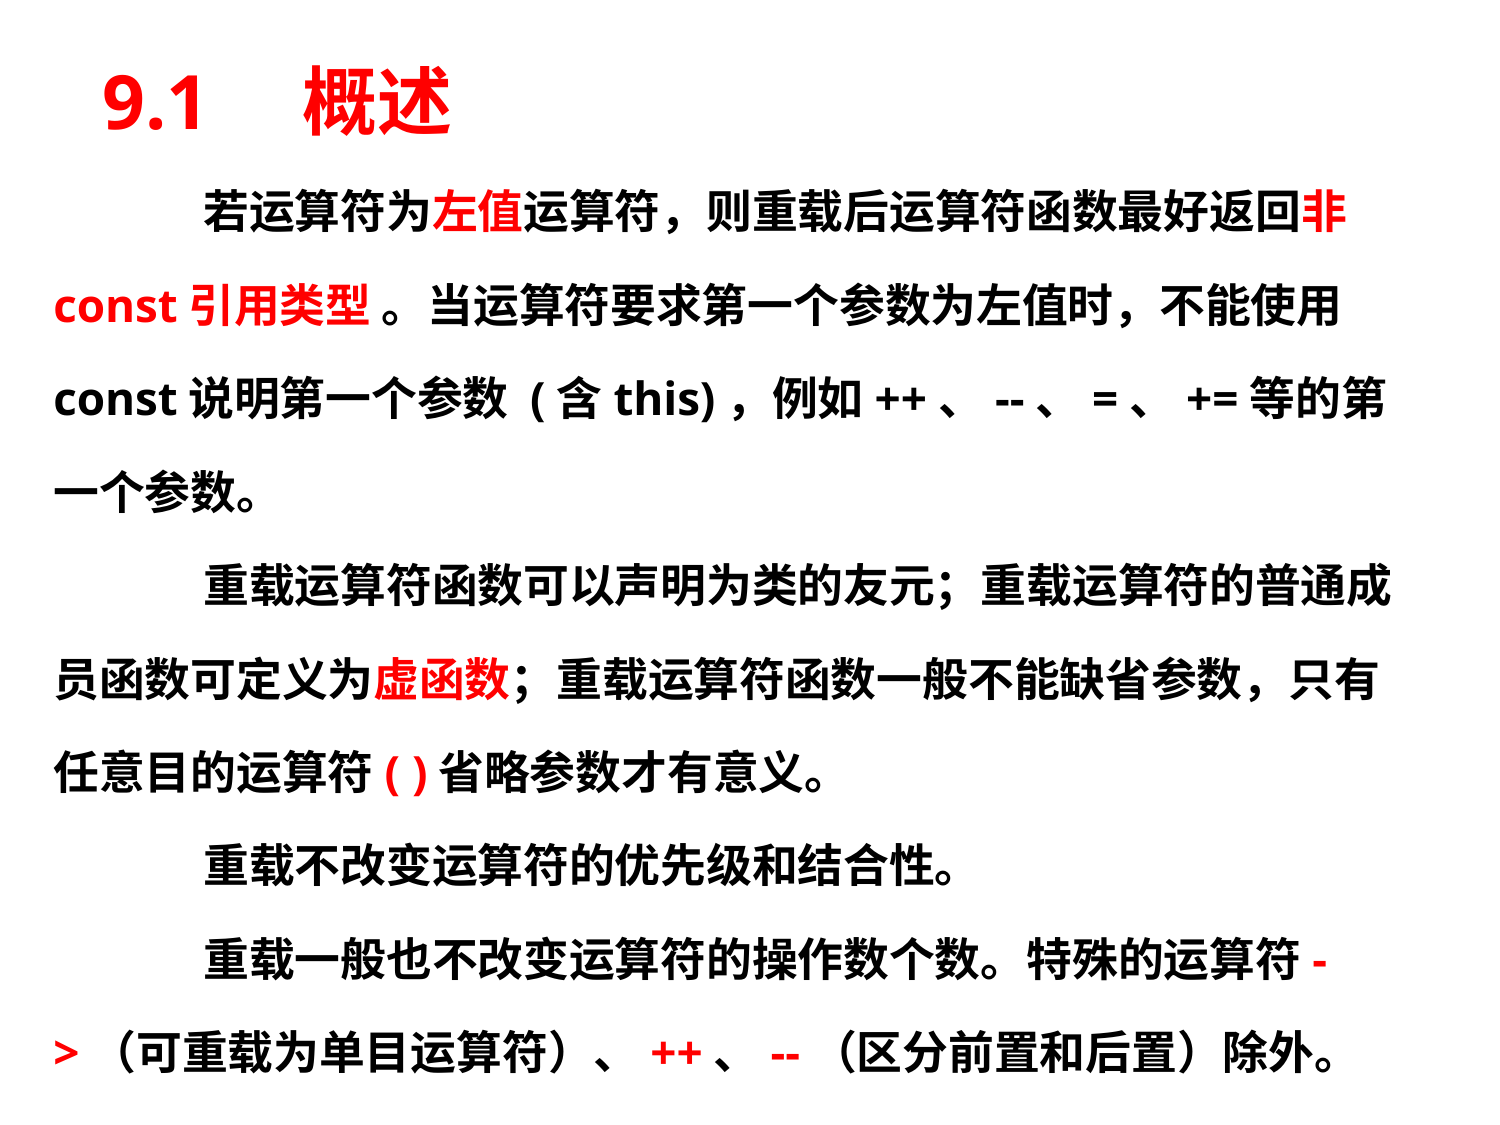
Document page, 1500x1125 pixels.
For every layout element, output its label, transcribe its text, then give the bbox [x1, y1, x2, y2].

text_box 若运算符为左值运算符，则重载后运算符函数最好返回非const引用类型 。当运算符要求第一个参数为左值时，不能使用const说明第一个参数 (含this)，例如++、--、=、+=等的第一个参数。 重载运算符函数可以声明为类的友元；重载运算符的普通成员函数可定义为虚函数；重载运算符函数一般不能缺省参数，只有任意目的运算符( )省略参数才有意义。 重载不改变运算符的优先级和结合性。 重载一般也不改变运算符的操作数个数。特殊的运算符->（可重载为单目运算符）、++、--（区分前置和后置）除外。 [38, 137, 1414, 1059]
title 9.1 概述 [87, 31, 1363, 137]
